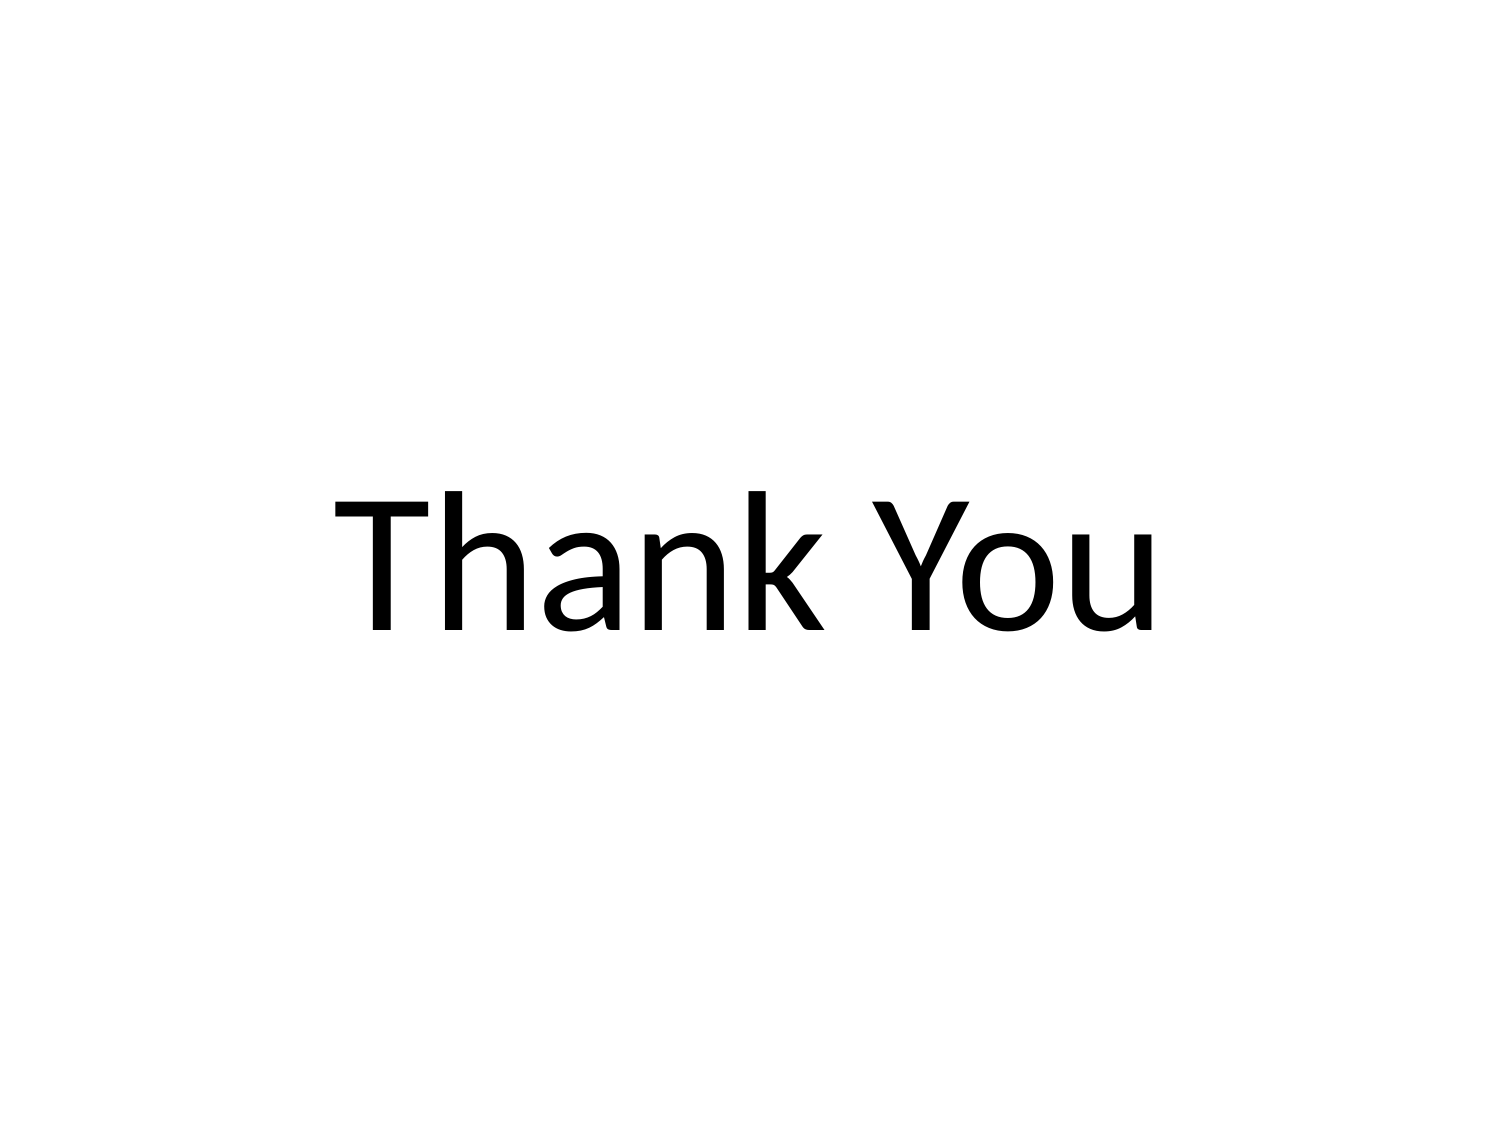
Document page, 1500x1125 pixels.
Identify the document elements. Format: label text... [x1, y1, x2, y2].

title Thank You [75, 456, 1425, 644]
